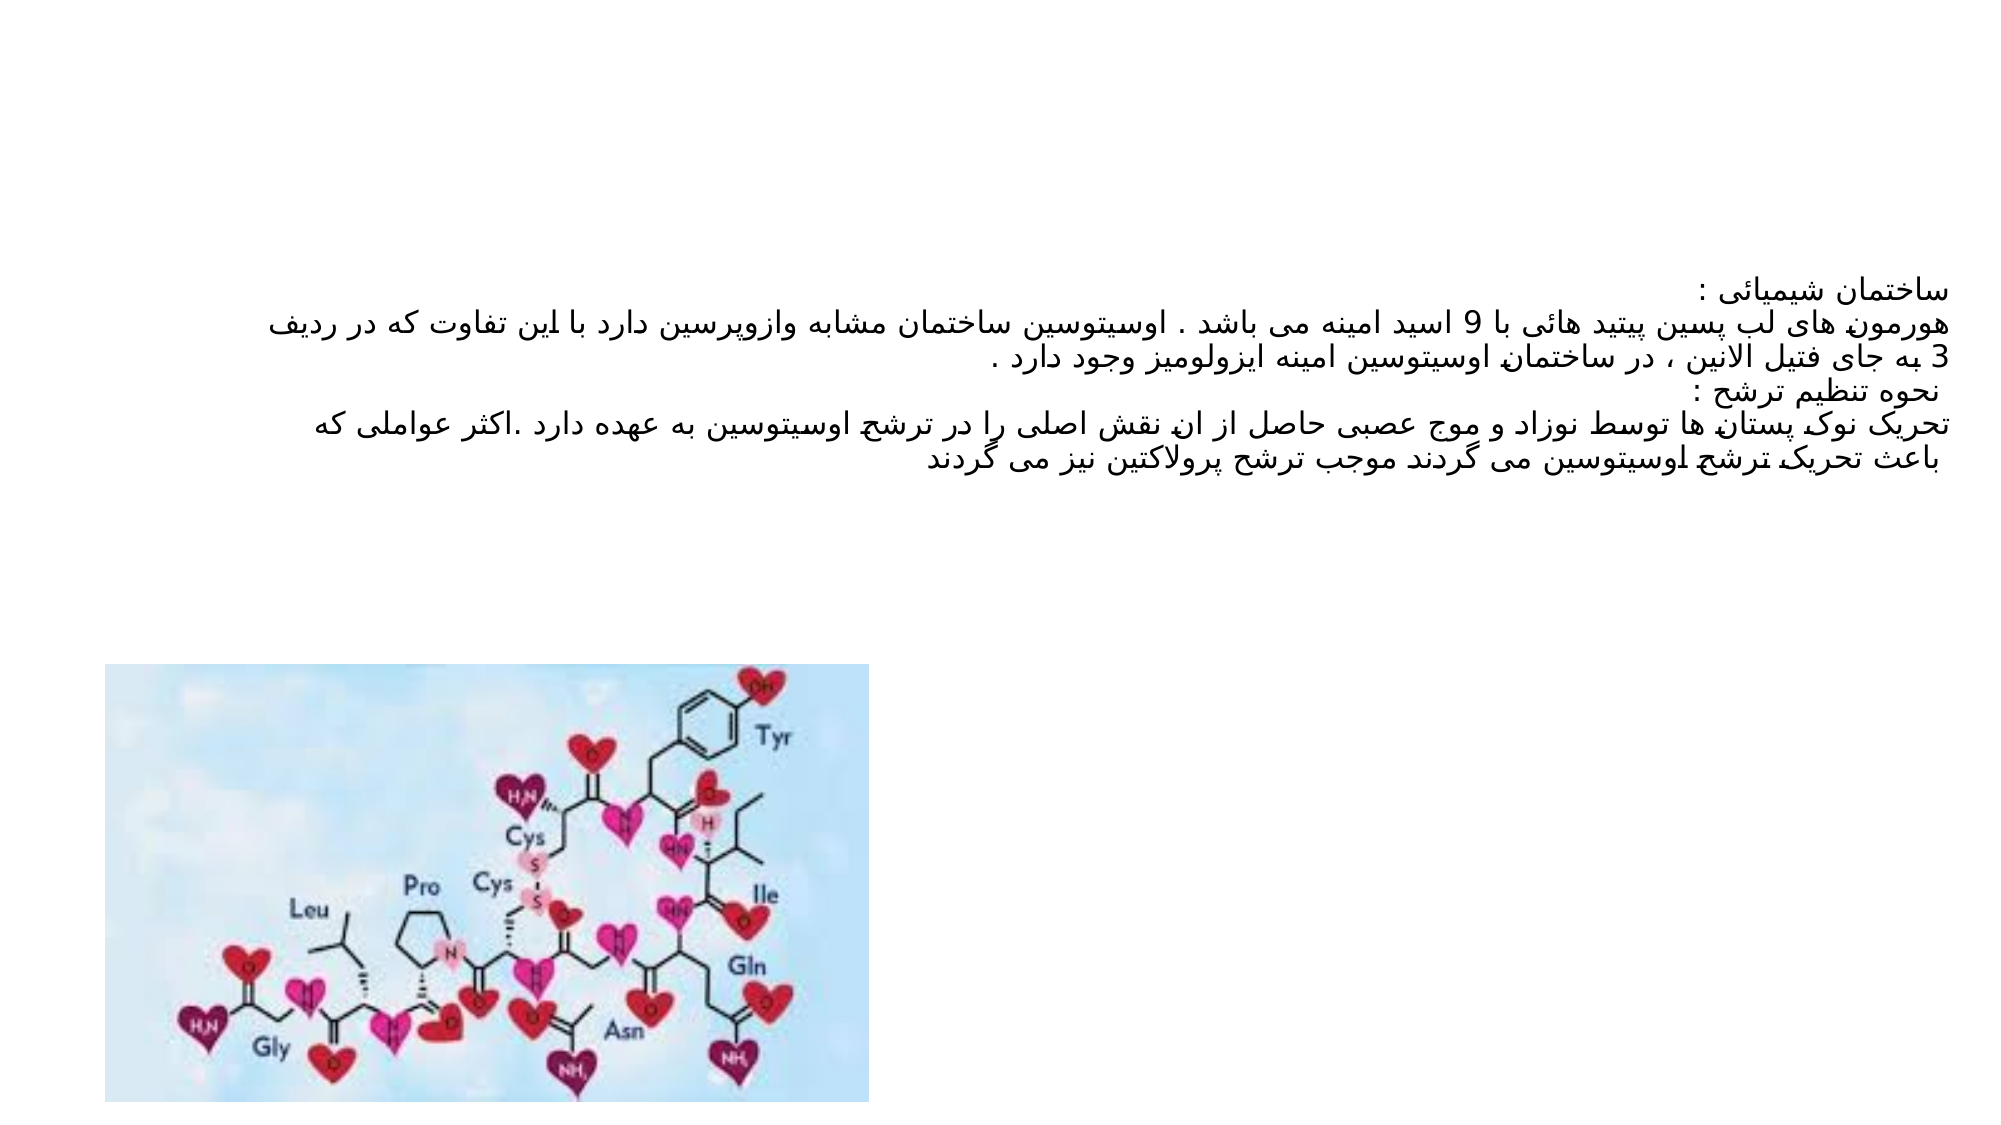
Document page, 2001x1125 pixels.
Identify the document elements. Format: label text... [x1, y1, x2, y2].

title ساختمان شیمیائی : هورمون های لب پسین پیتید هائی با 9 اسید امینه می باشد . اوسیتوسین ساختمان مشابه وازوپرسین دارد با این تفاوت که در ردیف 3 به جای فتیل الانین ، در ساختمان اوسیتوسین امینه ایزولومیز وجود دارد . نحوه تنظیم ترشح : تحریک نوک پستان ها توسط نوزاد و موج عصبی حاصل از ان نقش اصلی را در ترشح اوسیتوسین به عهده دارد .اکثر عواملی که باعث تحریک ترشح اوسیتوسین می گردند موجب ترشح پرولاکتین نیز می گردند [240, 265, 1966, 484]
picture [104, 664, 869, 1102]
